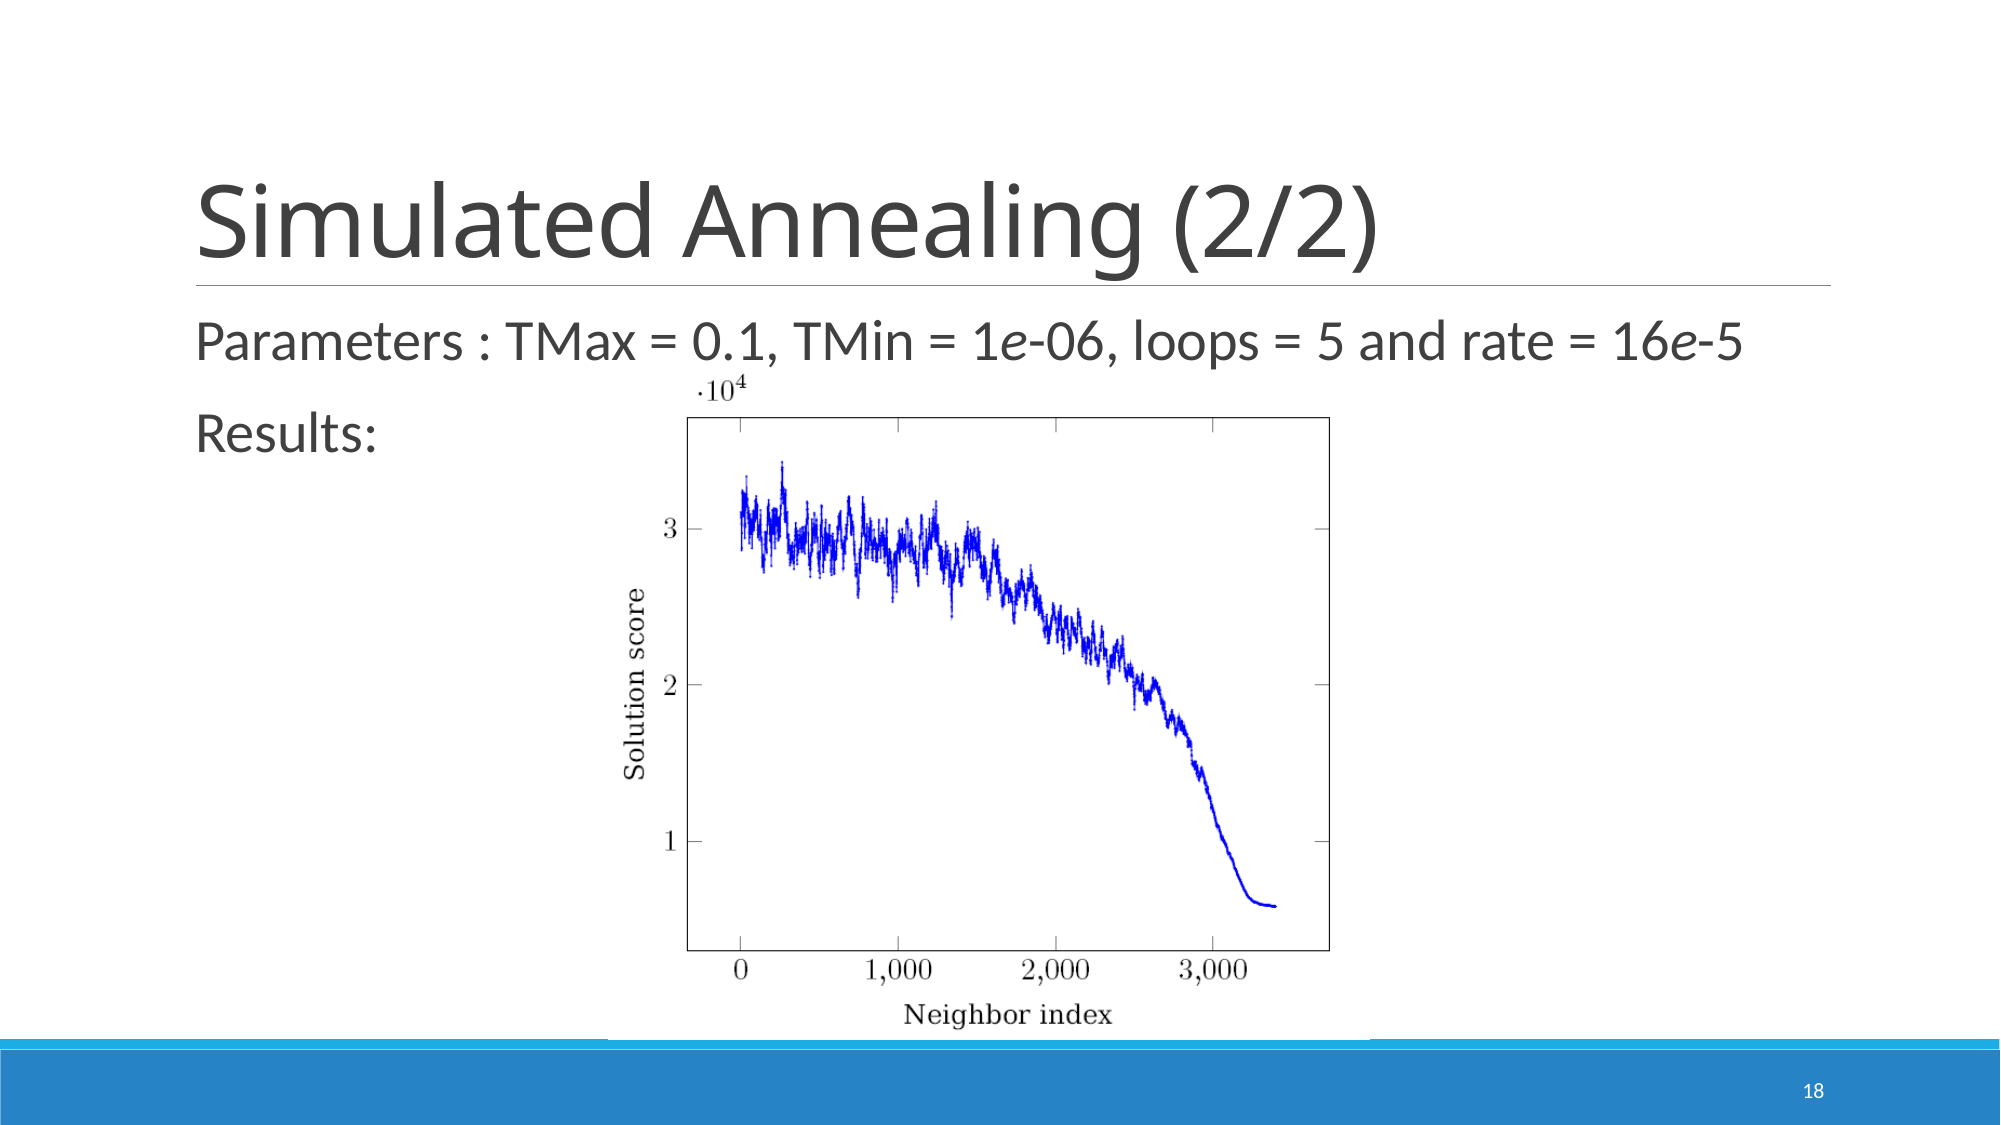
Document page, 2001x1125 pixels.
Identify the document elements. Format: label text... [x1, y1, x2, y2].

picture [607, 361, 1371, 1040]
list Parameters : TMax = 0.1, TMin = 1e-06, loops = 5 and rate = 16e-5 Results: [180, 302, 1830, 963]
title Simulated Annealing (2/2) [180, 47, 1830, 285]
slide_number 18 [1624, 1059, 1840, 1120]
